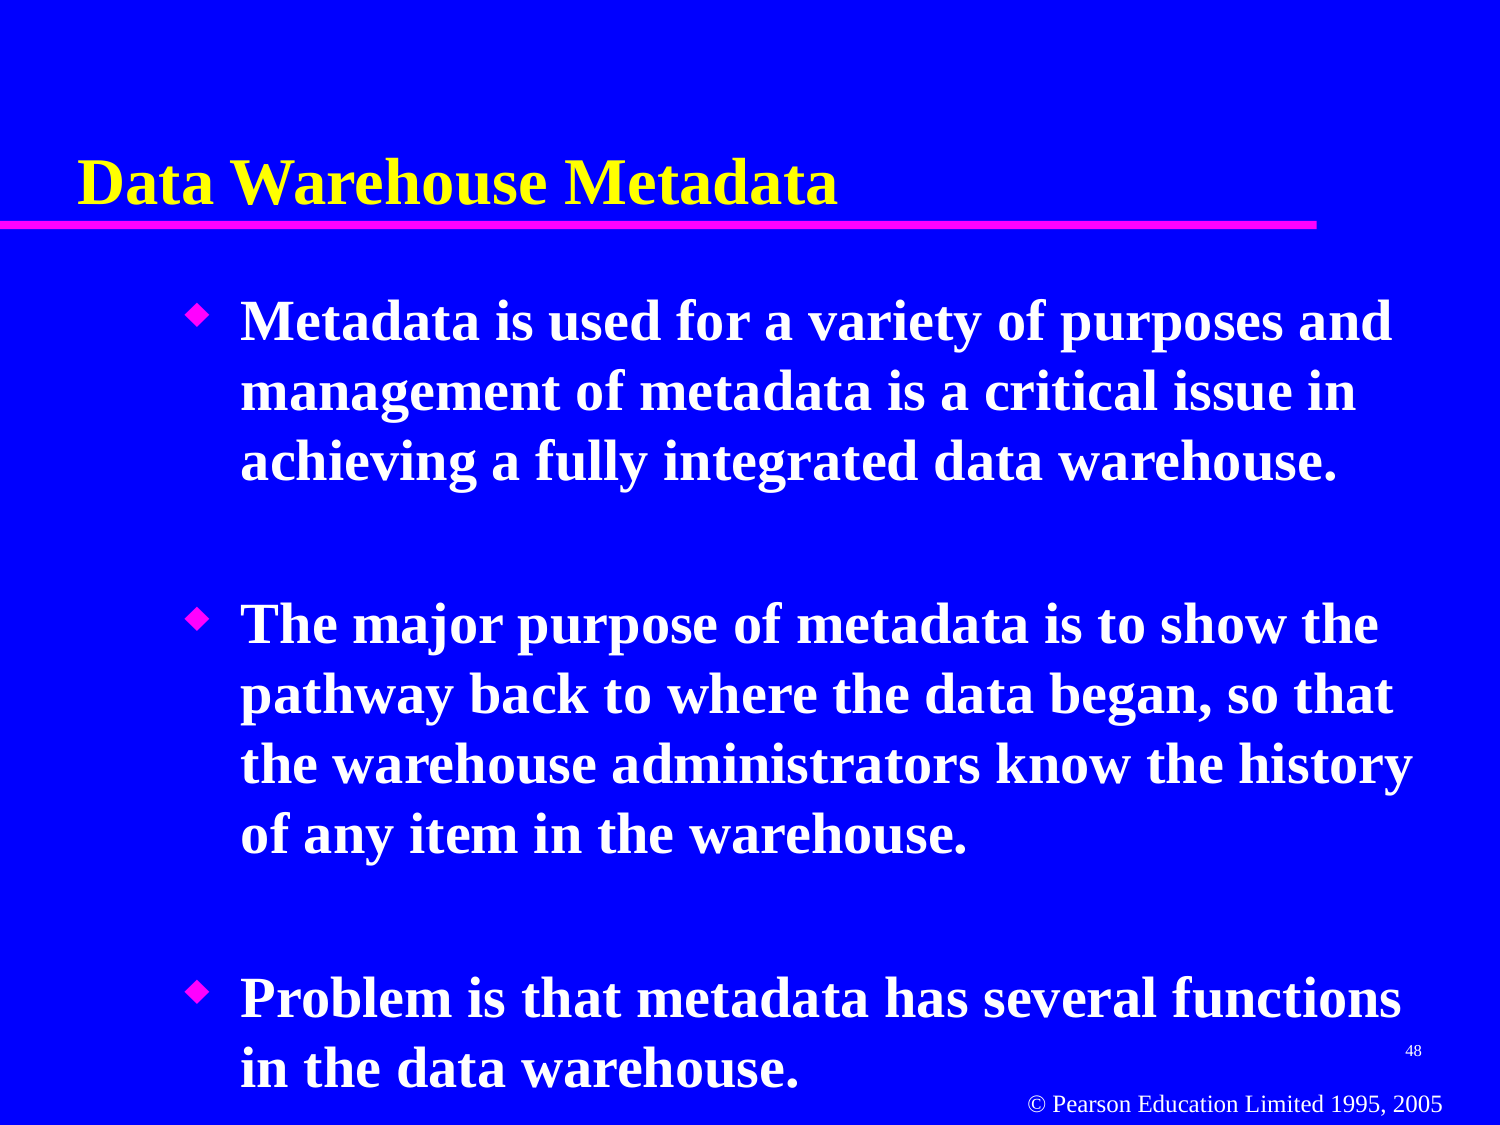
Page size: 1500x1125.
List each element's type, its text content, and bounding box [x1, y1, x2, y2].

list Metadata is used for a variety of purposes and management of metadata is a critical issue in achieving a fully integrated data warehouse. The major purpose of metadata is to show the pathway back to where the data began, so that the warehouse administrators know the history of any item in the warehouse. Problem is that metadata has several functions in the data warehouse. Data transformation and loading Data warehouse management Query generation [169, 275, 1438, 950]
text_box © Pearson Education Limited 1995, 2005 [1012, 1079, 1500, 1125]
title Data Warehouse Metadata [62, 43, 1338, 225]
slide_number 48 [1124, 1012, 1438, 1079]
